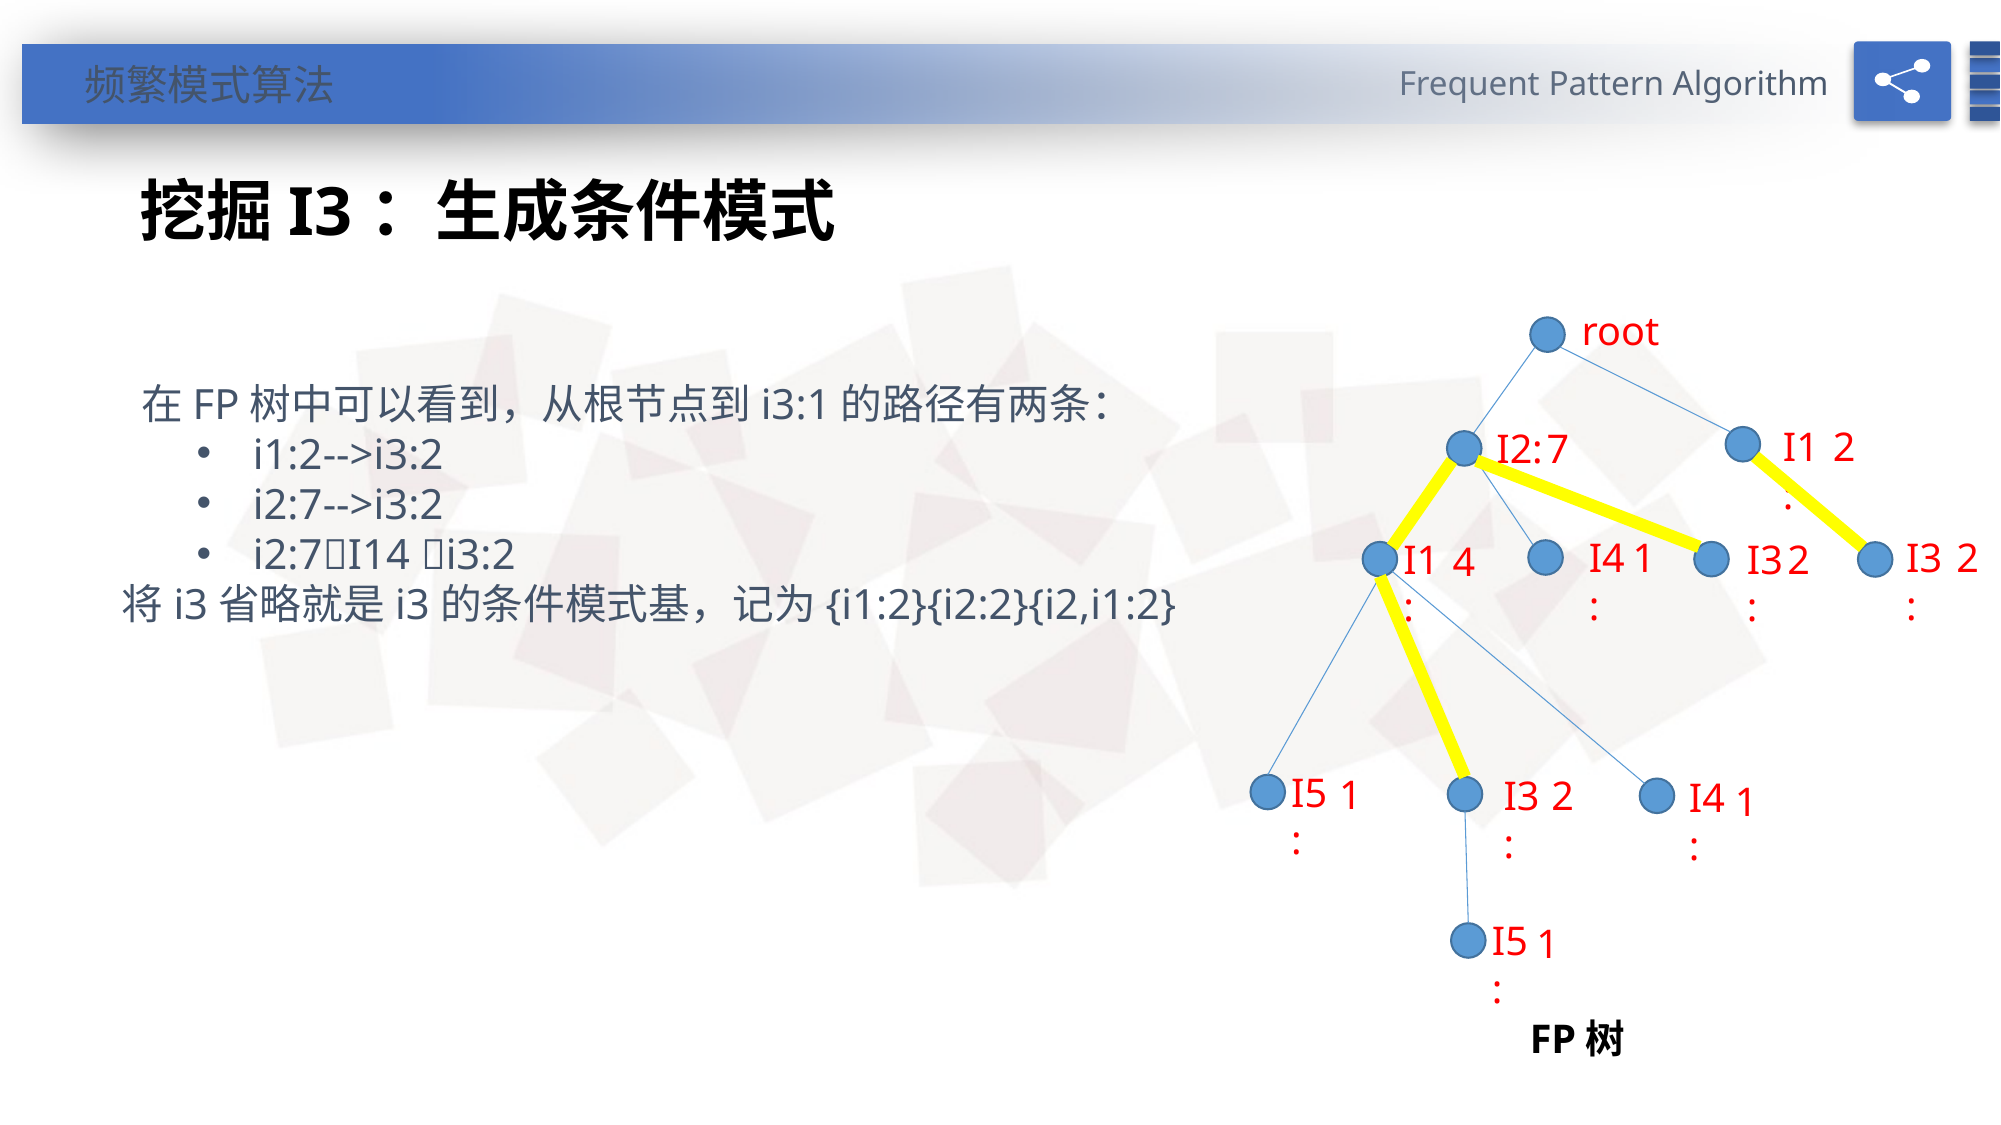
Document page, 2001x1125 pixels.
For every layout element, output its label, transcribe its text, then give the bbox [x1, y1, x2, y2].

text_box 频繁模式算法 [22, 43, 1876, 125]
text_box 挖掘I3：生成条件模式 [124, 161, 916, 257]
text_box FP树 [1514, 1006, 1640, 1069]
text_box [1250, 298, 2000, 975]
text_box 在FP树中可以看到，从根节点到i3:1的路径有两条： i1:2-->i3:2 i2:7-->i3:2 i2:7I14 i3:2 将i3省略就是i3的条件模式基，记为{i1:2}{i2:2}{i2,i1:2} [107, 370, 1192, 636]
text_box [1383, 41, 2000, 121]
picture [0, 0, 2001, 1125]
